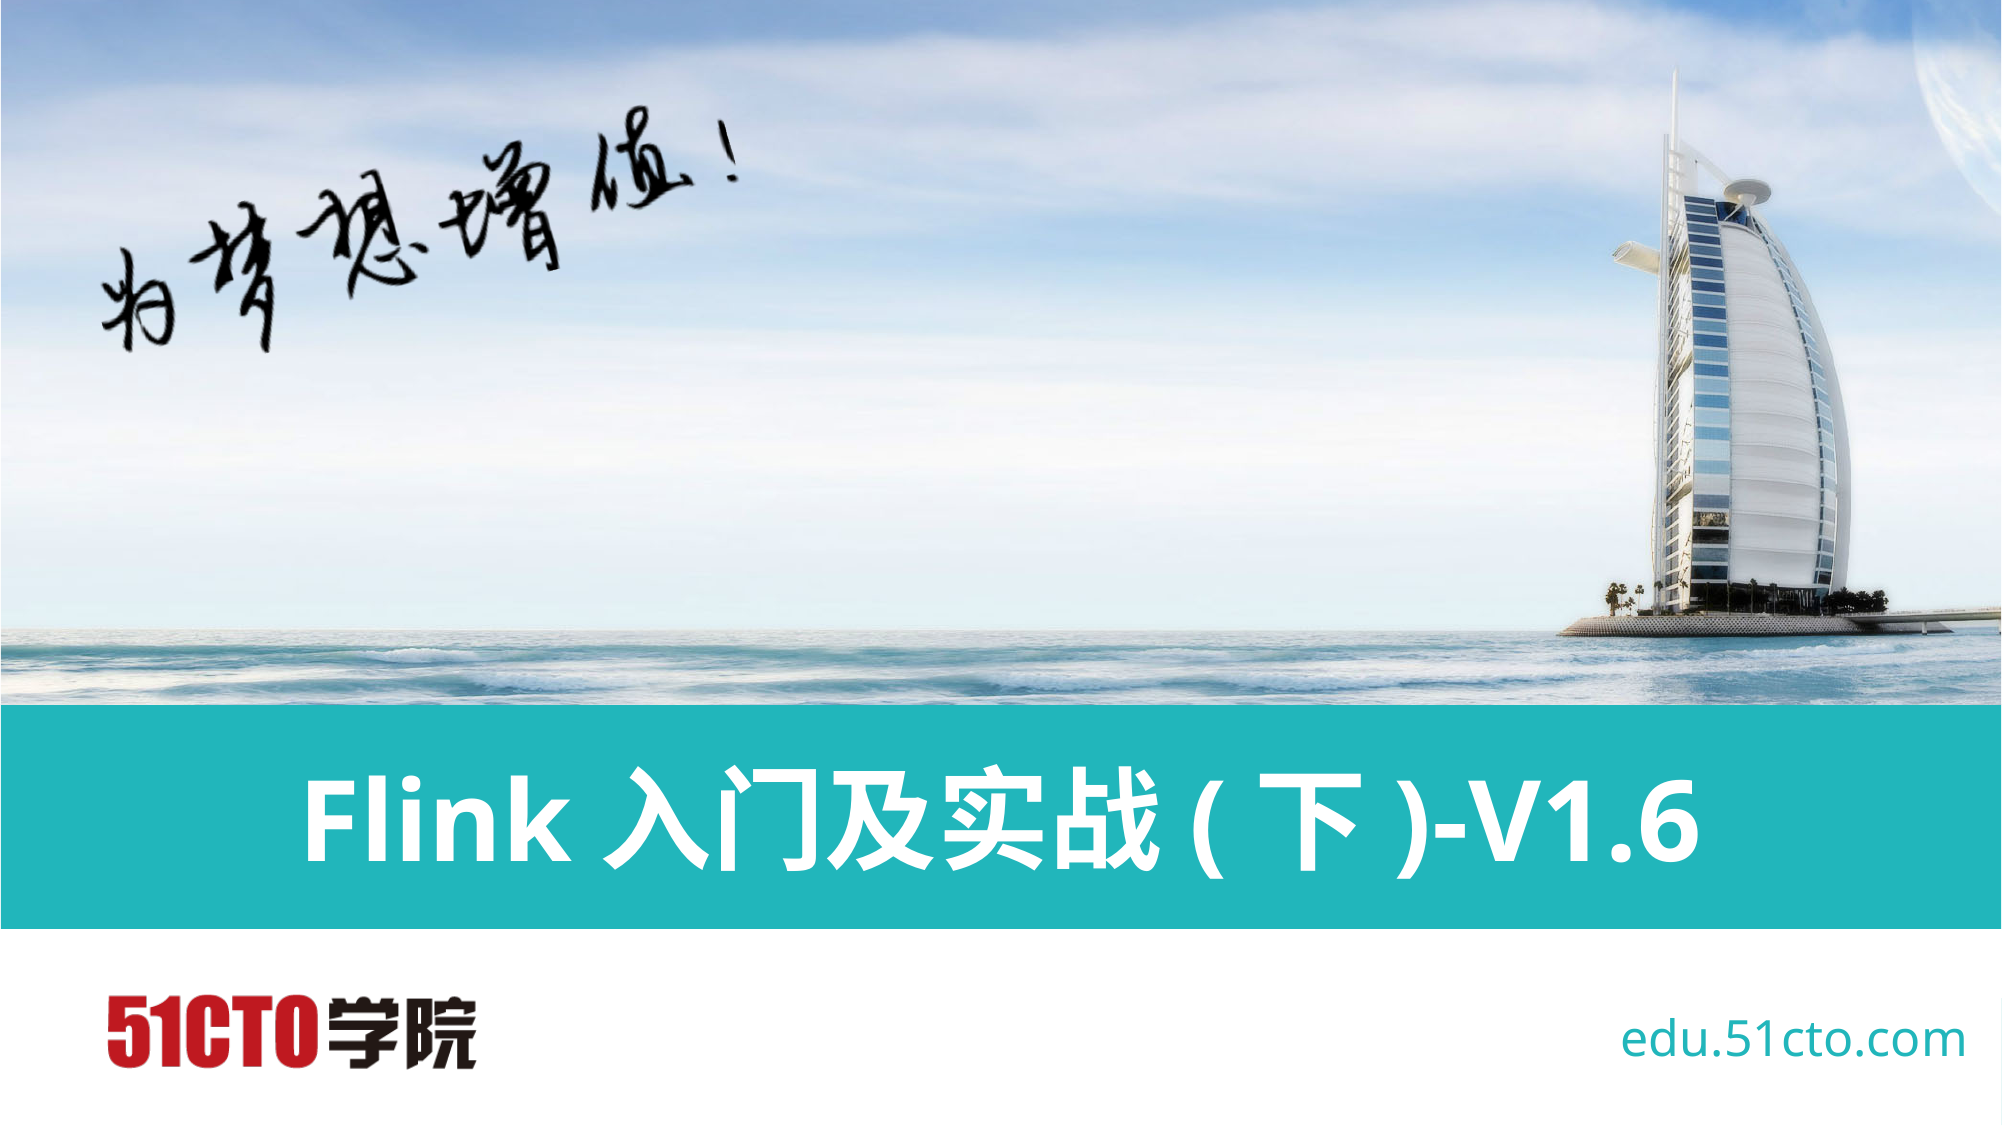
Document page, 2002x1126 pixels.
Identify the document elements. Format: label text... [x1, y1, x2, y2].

title Flink入门及实战(下)-V1.6 [126, 741, 1875, 893]
picture [102, 984, 481, 1076]
picture [0, 0, 2002, 705]
